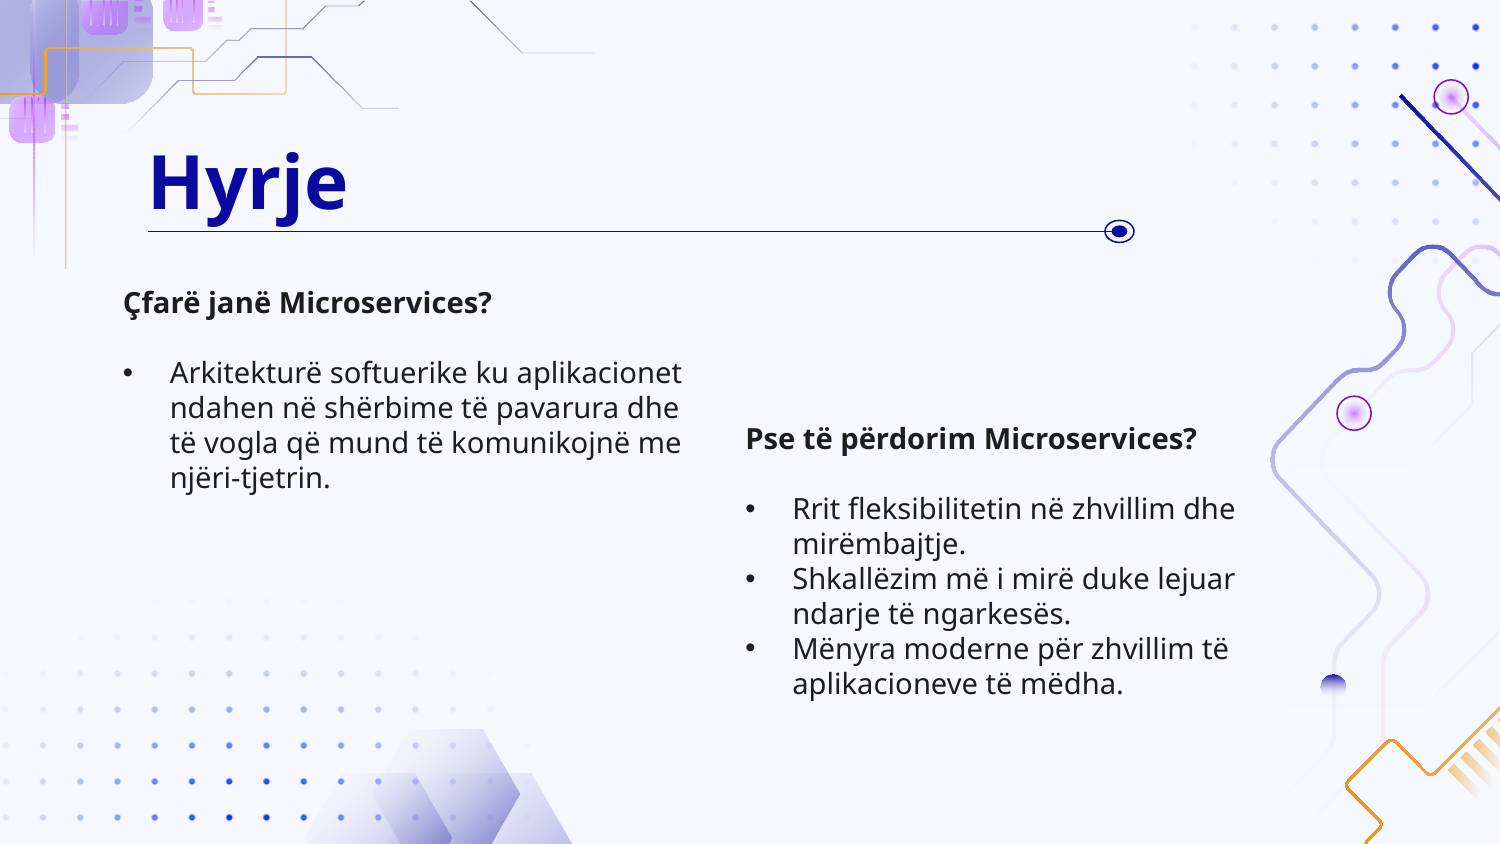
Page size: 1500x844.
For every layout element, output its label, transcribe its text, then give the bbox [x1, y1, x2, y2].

title Hyrje [132, 133, 867, 226]
text_box Pse të përdorim Microservices? Rrit fleksibilitetin në zhvillim dhe mirëmbajtje. Shkallëzim më i mirë duke lejuar ndarje të ngarkesës. Mënyra moderne për zhvillim të aplikacioneve të mëdha. [707, 405, 1156, 820]
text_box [1161, 0, 1500, 844]
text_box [147, 220, 1135, 243]
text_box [0, 549, 583, 844]
subtitle Çfarë janë Microservices? Arkitekturë softuerike ku aplikacionet ndahen në shërbime të pavarura dhe të vogla që mund të komunikojnë me njëri-tjetrin. [84, 269, 724, 563]
